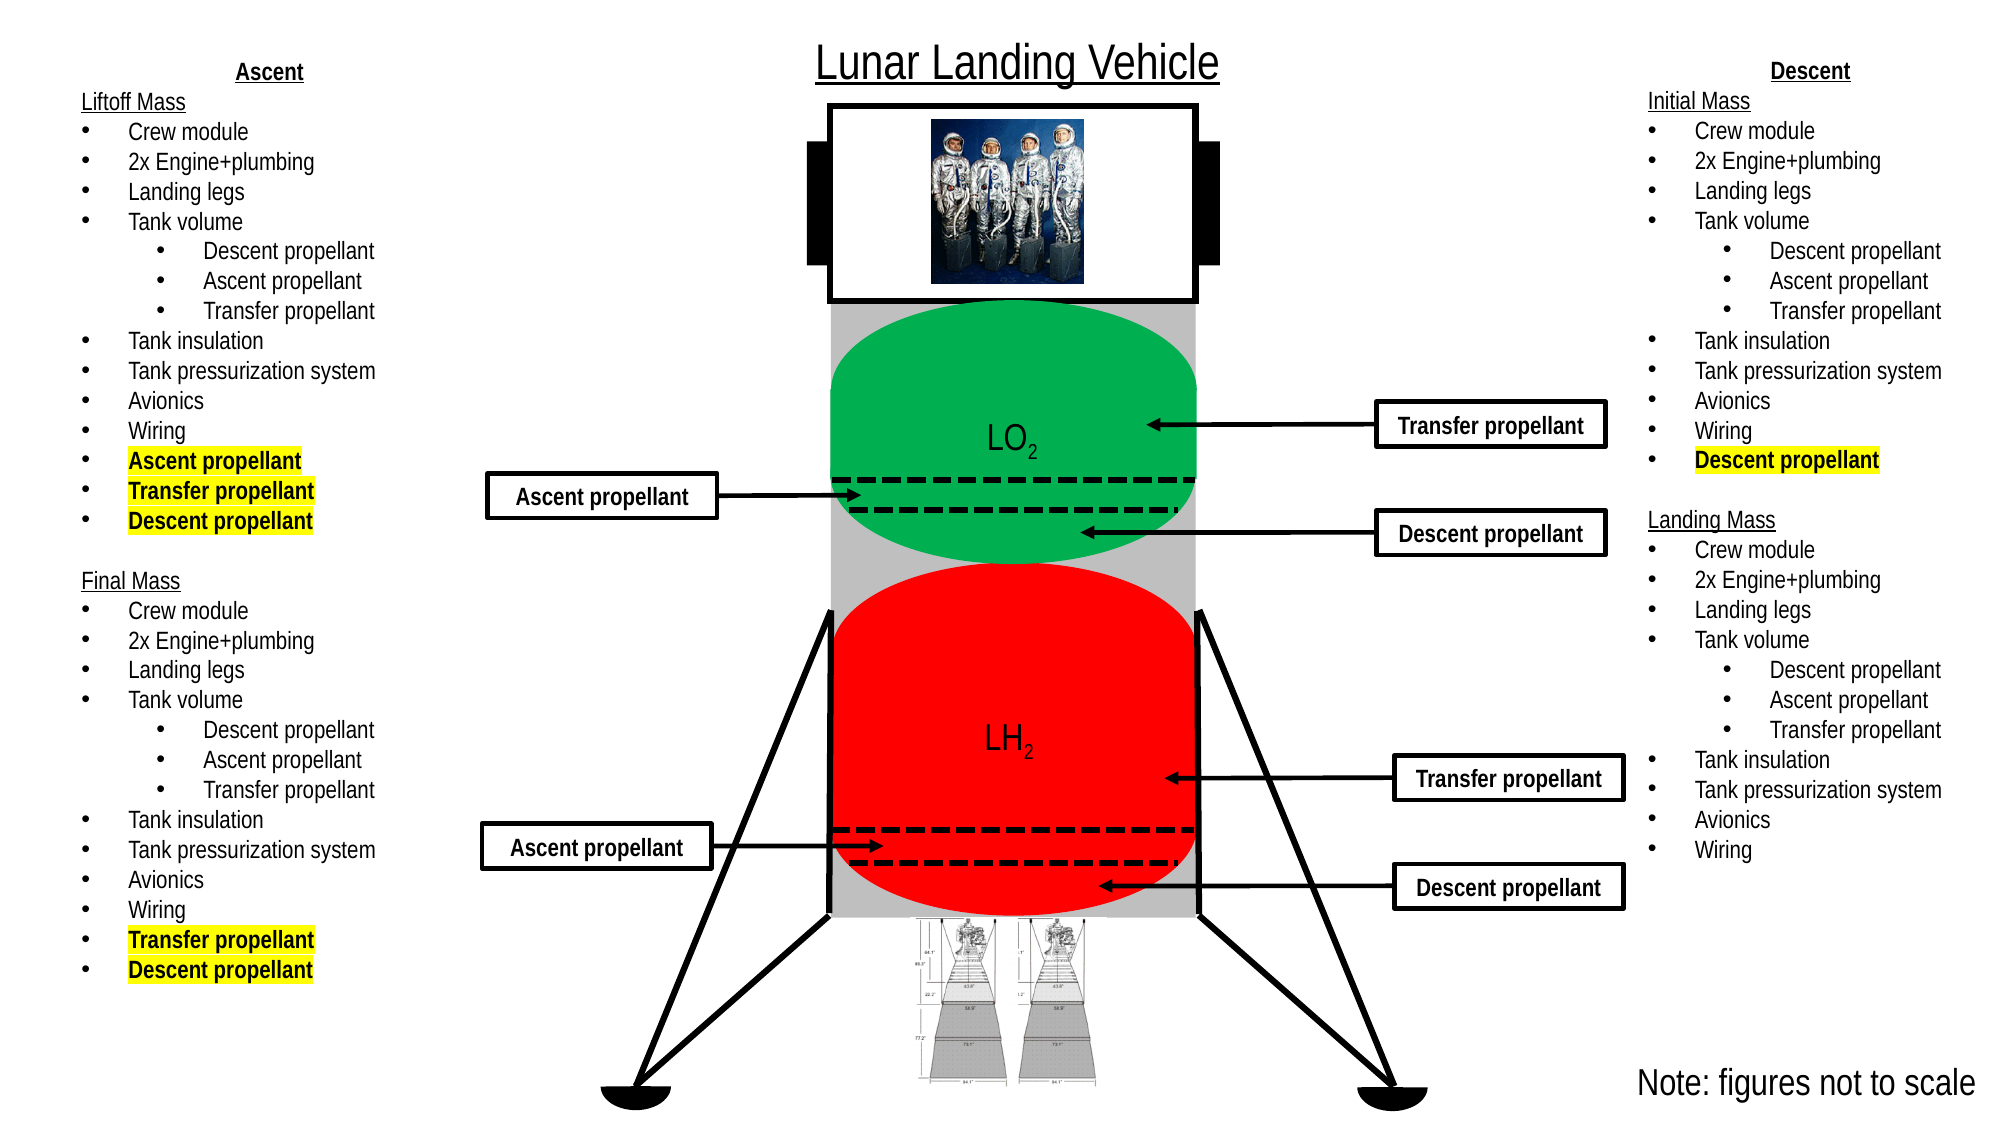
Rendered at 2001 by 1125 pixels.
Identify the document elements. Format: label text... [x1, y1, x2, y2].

text_box LO2 [966, 405, 1059, 472]
text_box [1356, 1086, 1429, 1113]
text_box LH2 [962, 705, 1056, 771]
text_box [1036, 889, 1197, 919]
text_box Ascent propellant [487, 473, 717, 519]
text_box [1198, 915, 1393, 1086]
text_box [806, 140, 829, 266]
text_box Descent Initial Mass Crew module 2x Engine+plumbing Landing legs Tank volume Descent propellant Ascent propellant Transfer propellant Tank insulation Tank pressurization system Avionics Wiring Descent propellant Landing Mass Crew module 2x Engine+plumbing Landing legs Tank volume Descent propellant Ascent propellant Transfer propellant Tank insulation Tank pressurization system Avionics Wiring [1633, 47, 1989, 871]
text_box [635, 915, 830, 1087]
text_box [1159, 845, 1195, 883]
text_box [830, 302, 960, 380]
text_box [1058, 535, 1197, 630]
text_box Descent propellant [1395, 863, 1624, 909]
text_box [1199, 886, 1395, 1087]
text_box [1199, 779, 1395, 885]
picture [931, 119, 1084, 284]
text_box [1196, 140, 1221, 266]
text_box Ascent propellant [482, 823, 635, 869]
text_box [833, 816, 1195, 917]
text_box [829, 465, 1197, 566]
text_box [830, 498, 971, 630]
text_box Ascent Liftoff Mass Crew module 2x Engine+plumbing Landing legs Tank volume Descent propellant Ascent propellant Transfer propellant Tank insulation Tank pressurization system Avionics Wiring Ascent propellant Transfer propellant Descent propellant Final Mass Crew module 2x Engine+plumbing Landing legs Tank volume Descent propellant Ascent propellant Transfer propellant Tank insulation Tank pressurization system Avionics Wiring Transfer propellant Descent propellant [66, 47, 473, 991]
text_box [829, 388, 1198, 480]
text_box Note: figures not to scale [1621, 1050, 2000, 1111]
text_box Descent propellant [1376, 510, 1606, 555]
text_box [1068, 302, 1197, 377]
text_box [599, 1085, 672, 1112]
text_box [830, 299, 1198, 388]
text_box Lunar Landing Vehicle [796, 21, 1240, 97]
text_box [635, 610, 831, 1087]
text_box Transfer propellant [1395, 755, 1624, 800]
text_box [1199, 609, 1395, 777]
text_box [1160, 481, 1197, 530]
text_box [833, 649, 1195, 823]
text_box [831, 849, 991, 919]
text_box Transfer propellant [1376, 401, 1606, 447]
text_box [829, 105, 1197, 302]
picture [910, 917, 1107, 1087]
text_box [834, 563, 1194, 649]
